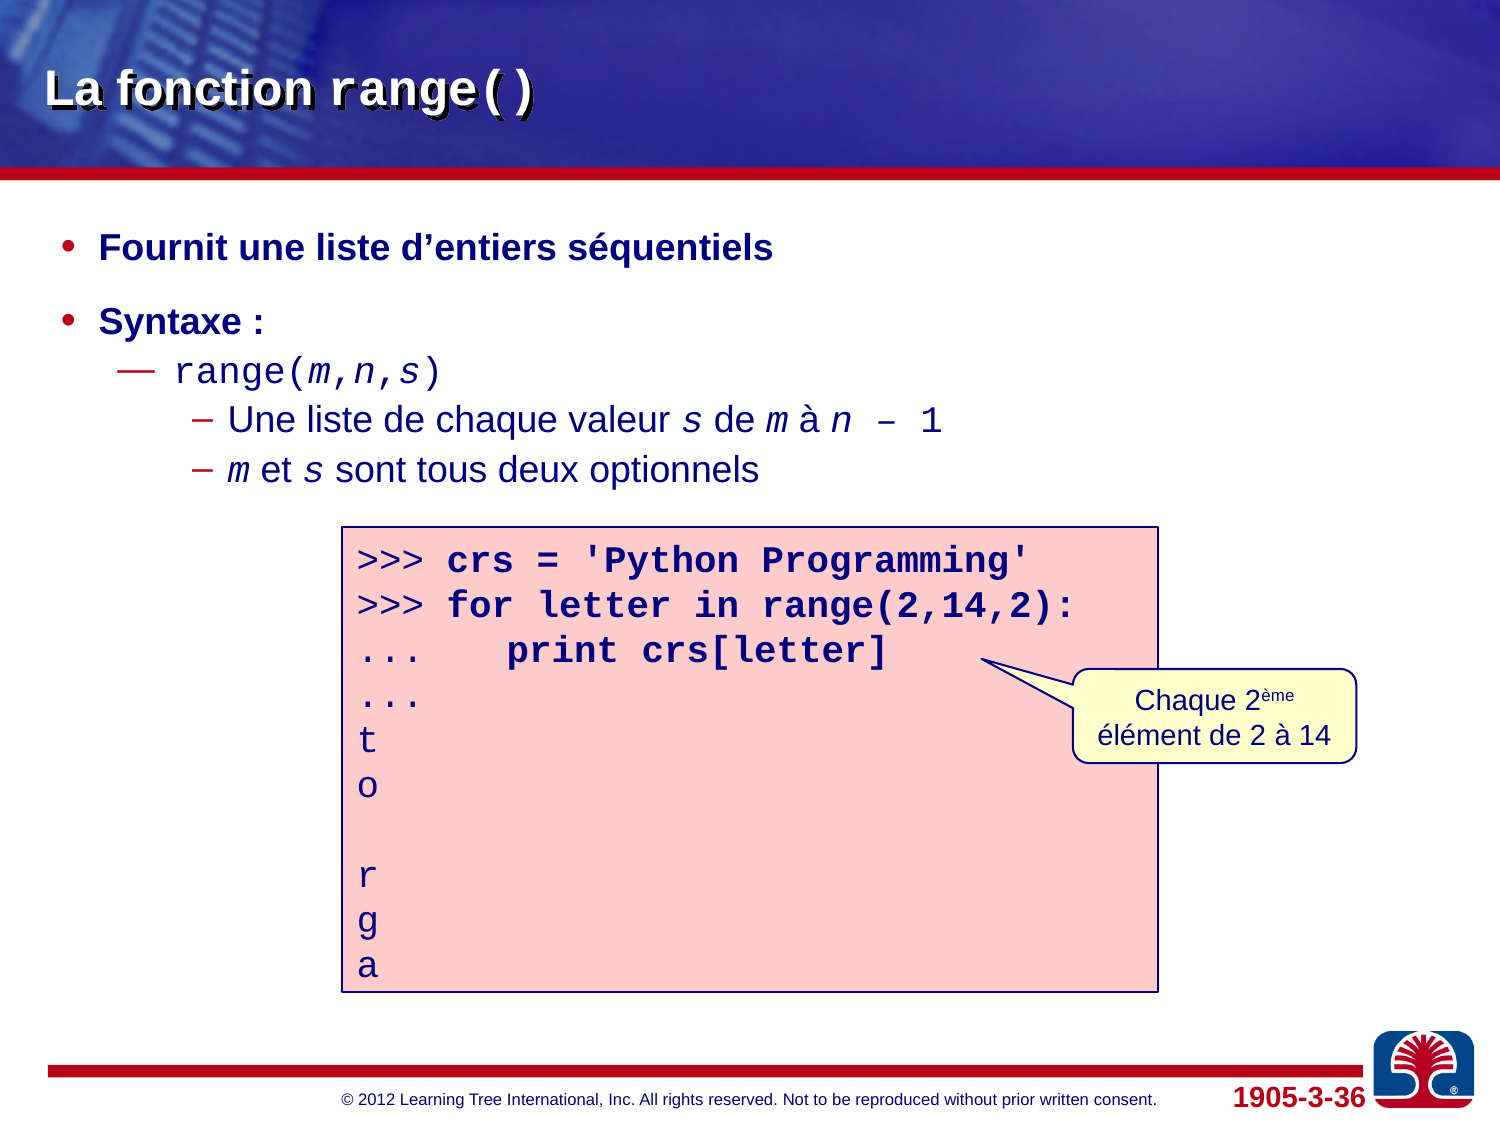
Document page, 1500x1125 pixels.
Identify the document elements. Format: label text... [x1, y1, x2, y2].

picture [0, 0, 1500, 167]
list Fournit une liste d’entiers séquentiels Syntaxe : range(m,n,s) Une liste de chaque valeur s de m à n – 1 m et s sont tous deux optionnels [45, 215, 1457, 500]
text_box Chaque 2ème élément de 2 à 14 [981, 658, 1357, 764]
picture [1373, 1031, 1476, 1108]
text_box >>> crs = 'Python Programming' >>> for letter in range(2,14,2): ... print crs[letter] ... t o r g a [341, 527, 1158, 993]
title La fonction range() [29, 26, 1308, 146]
